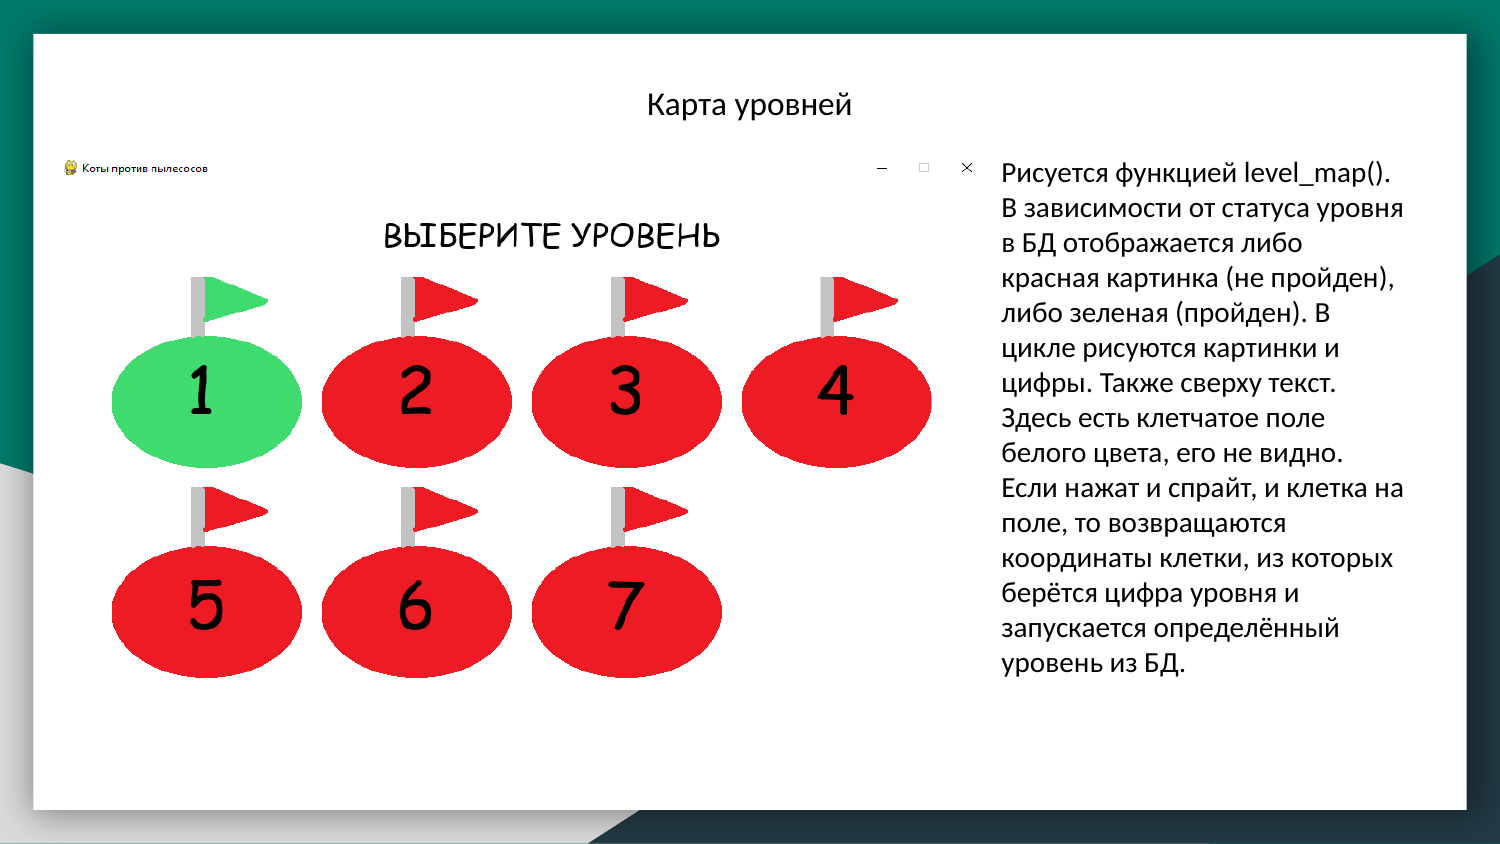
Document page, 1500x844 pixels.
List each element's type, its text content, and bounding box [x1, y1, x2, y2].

text_box Рисуется функцией level_map(). В зависимости от статуса уровня в БД отображается либо красная картинка (не пройден), либо зеленая (пройден). В цикле рисуются картинки и цифры. Также сверху текст. Здесь есть клетчатое поле белого цвета, его не видно. Если нажат и спрайт, и клетка на поле, то возвращаются координаты клетки, из которых берётся цифра уровня и запускается определённый уровень из БД. [986, 138, 1421, 694]
text_box Карта уровней [513, 67, 987, 138]
picture [54, 155, 987, 743]
